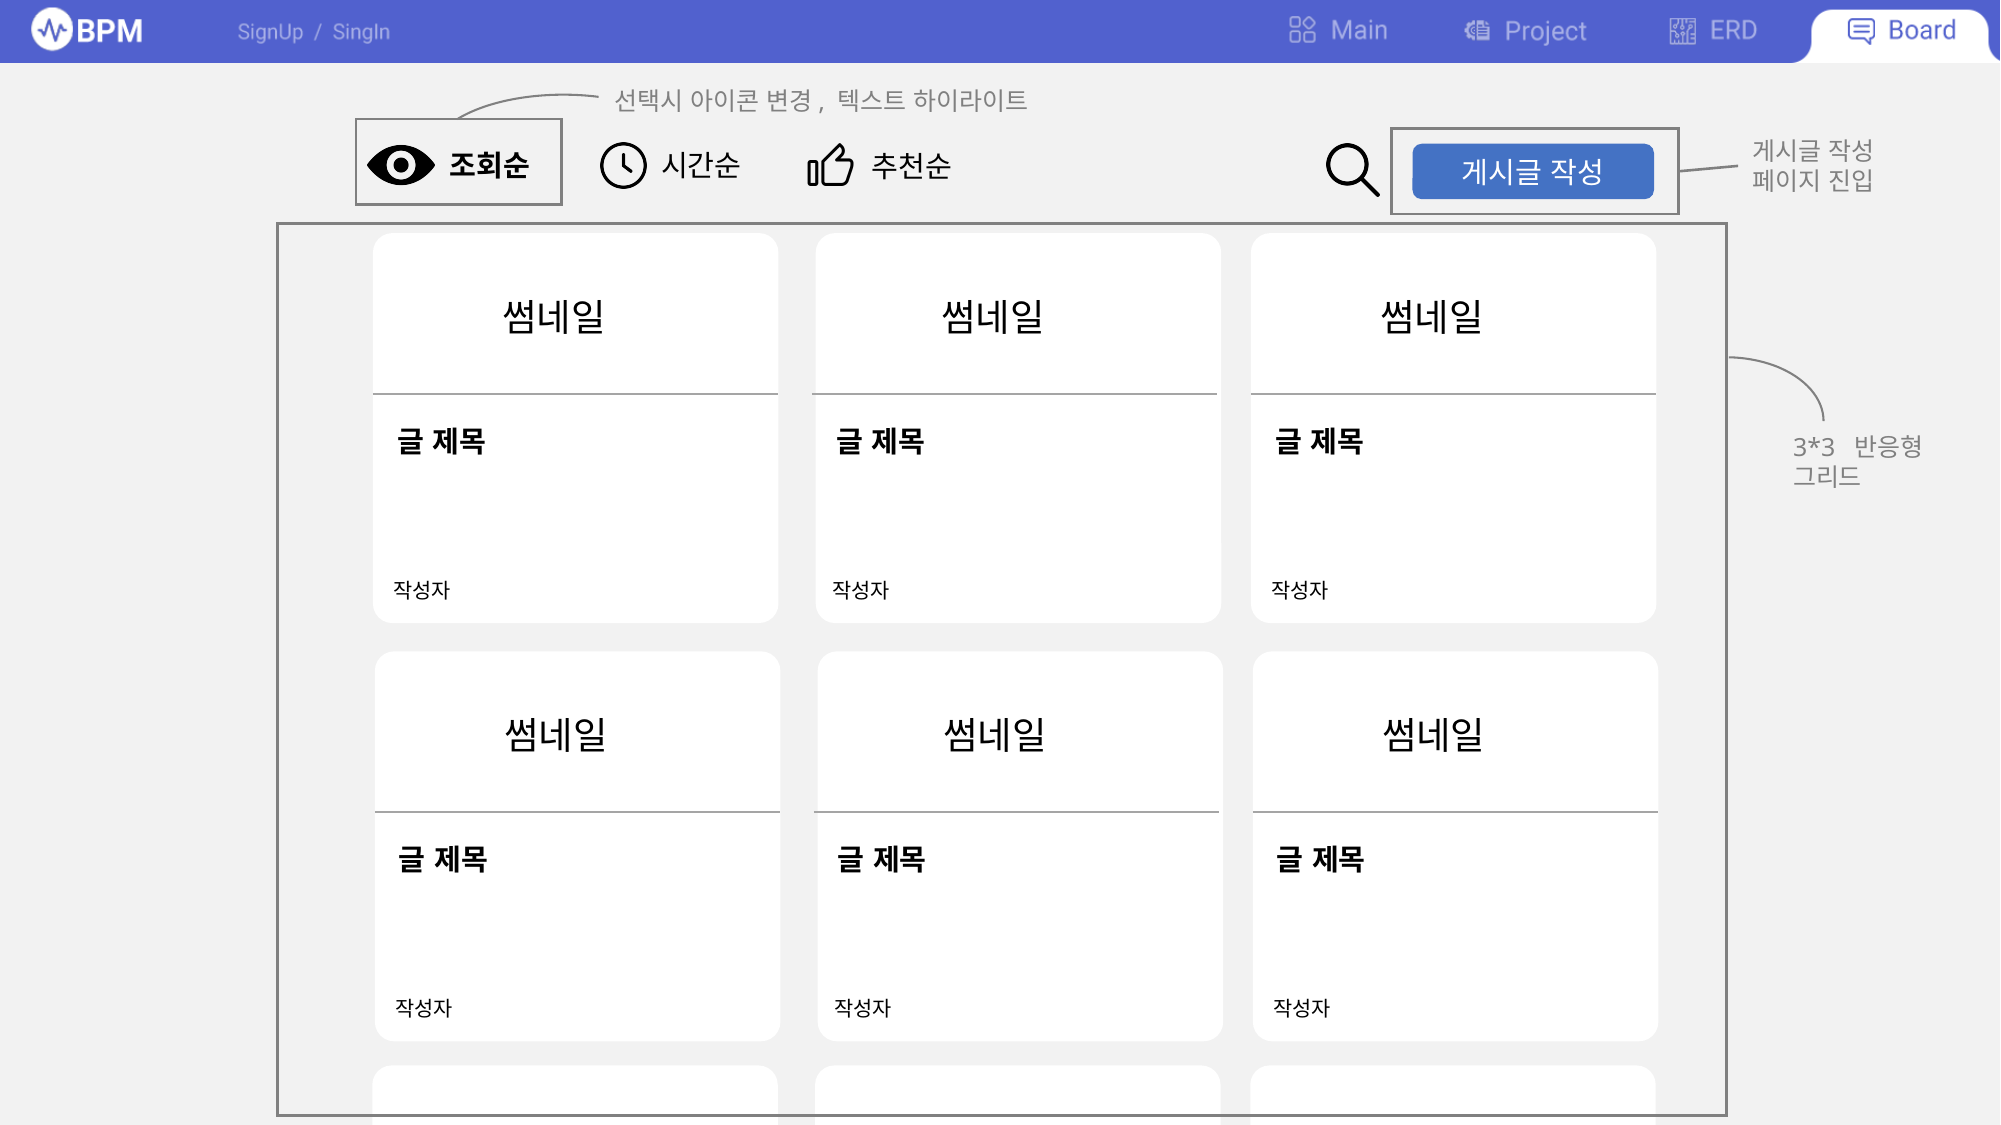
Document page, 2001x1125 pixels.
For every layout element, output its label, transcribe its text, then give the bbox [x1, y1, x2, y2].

picture [806, 140, 855, 189]
text_box 추천순 [856, 141, 978, 192]
text_box [277, 222, 1728, 1117]
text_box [1678, 165, 1739, 172]
picture [367, 131, 435, 200]
picture [0, 0, 2000, 63]
text_box 게시글 작성 페이지 진입 [1738, 128, 1911, 204]
text_box [1391, 127, 1679, 215]
text_box [1728, 356, 1825, 422]
picture [1326, 143, 1380, 197]
text_box [1250, 1117, 1656, 1125]
text_box [372, 1117, 778, 1125]
text_box [815, 1117, 1221, 1125]
text_box [457, 94, 599, 156]
text_box 3*3 반응형 그리드 [1778, 424, 1964, 499]
text_box [355, 118, 563, 206]
picture [600, 142, 647, 189]
text_box 선택시 아이콘 변경, 텍스트 하이라이트 [599, 78, 1084, 124]
text_box 시간순 [646, 140, 768, 190]
